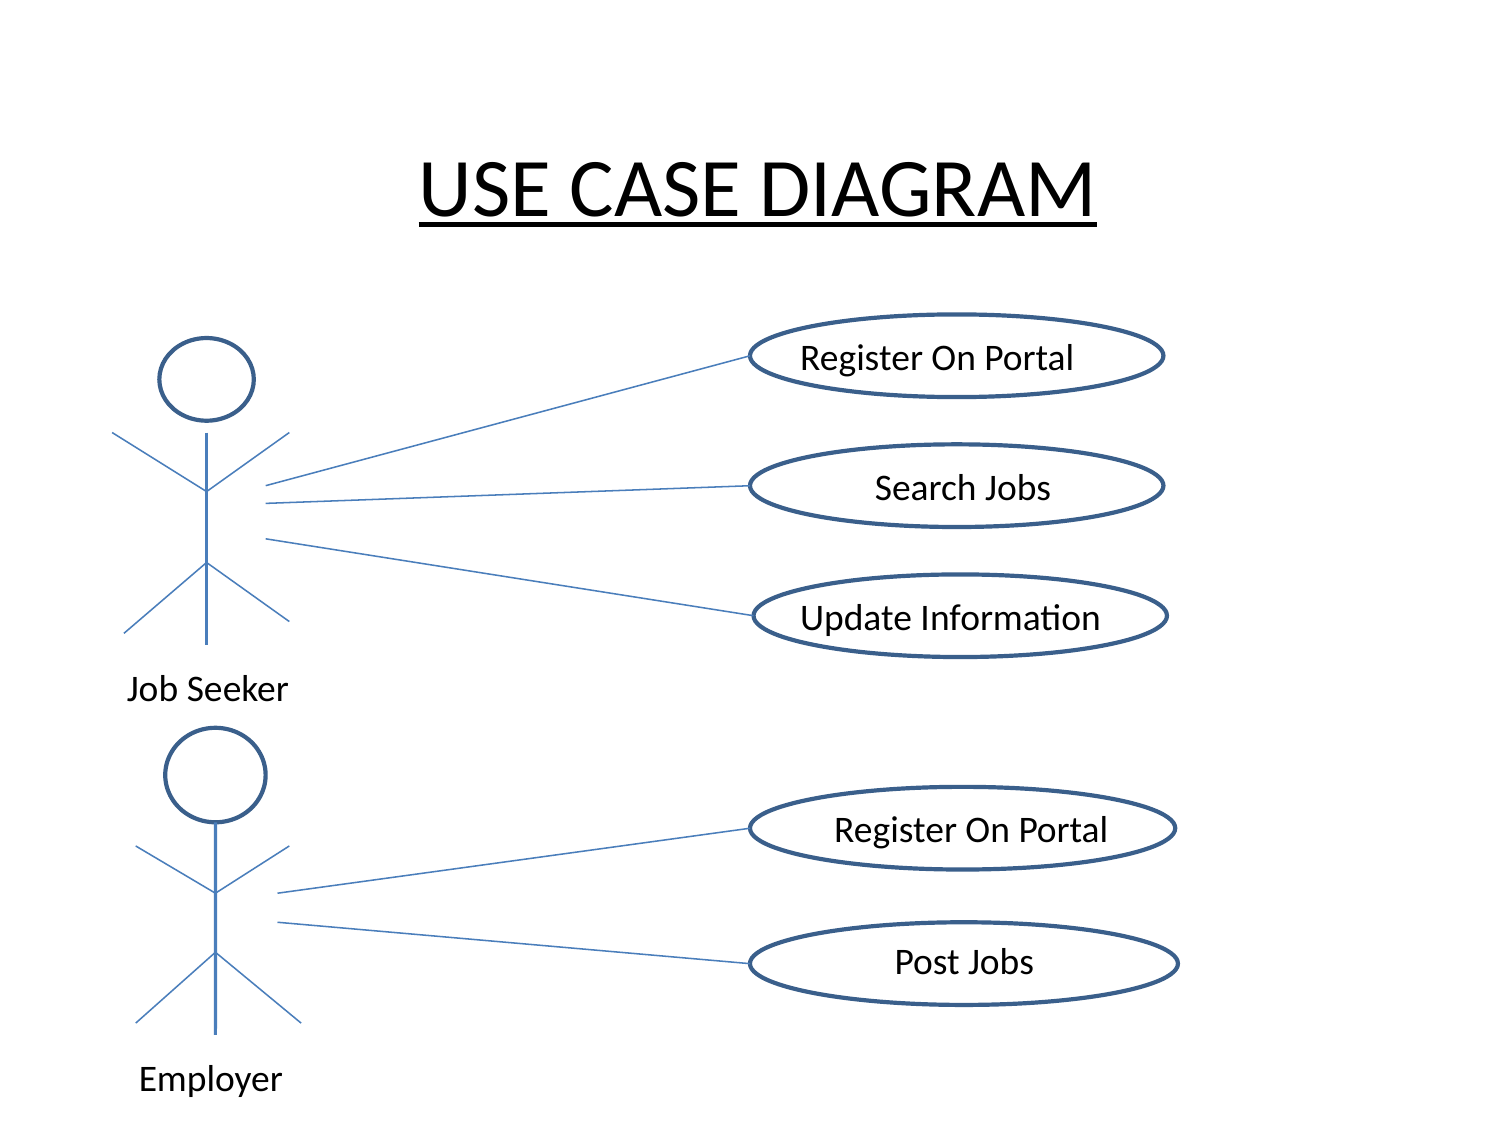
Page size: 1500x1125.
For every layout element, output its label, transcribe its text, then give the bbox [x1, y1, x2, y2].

text_box [808, 646, 1112, 660]
text_box [748, 330, 785, 381]
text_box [265, 485, 751, 504]
text_box [157, 335, 256, 423]
text_box [1131, 590, 1170, 642]
text_box Register On Portal [785, 797, 1131, 858]
text_box Register On Portal [785, 325, 1152, 386]
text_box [265, 538, 754, 616]
text_box Update Information [785, 585, 1131, 646]
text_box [123, 562, 207, 634]
text_box [1152, 339, 1166, 372]
text_box [163, 725, 268, 825]
text_box [1131, 800, 1178, 856]
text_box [277, 921, 751, 964]
text_box Post Jobs [811, 929, 1131, 990]
text_box Search Jobs [809, 455, 1093, 516]
text_box [748, 803, 785, 854]
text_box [206, 562, 262, 622]
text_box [111, 432, 204, 492]
text_box [811, 784, 1114, 797]
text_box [135, 845, 214, 894]
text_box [206, 432, 260, 492]
text_box [807, 312, 1106, 325]
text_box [215, 845, 272, 894]
text_box [811, 572, 1110, 585]
text_box [754, 442, 1166, 530]
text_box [277, 827, 751, 894]
text_box [805, 386, 1109, 400]
text_box [754, 591, 785, 640]
text_box Employer [123, 1046, 302, 1107]
text_box [831, 920, 1097, 929]
text_box [750, 932, 1181, 1008]
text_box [215, 951, 302, 1024]
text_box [135, 951, 214, 1024]
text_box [265, 355, 751, 485]
text_box [804, 858, 1121, 872]
text_box Job Seeker [112, 656, 325, 717]
text_box USE CASE DIAGRAM [253, 125, 1247, 241]
